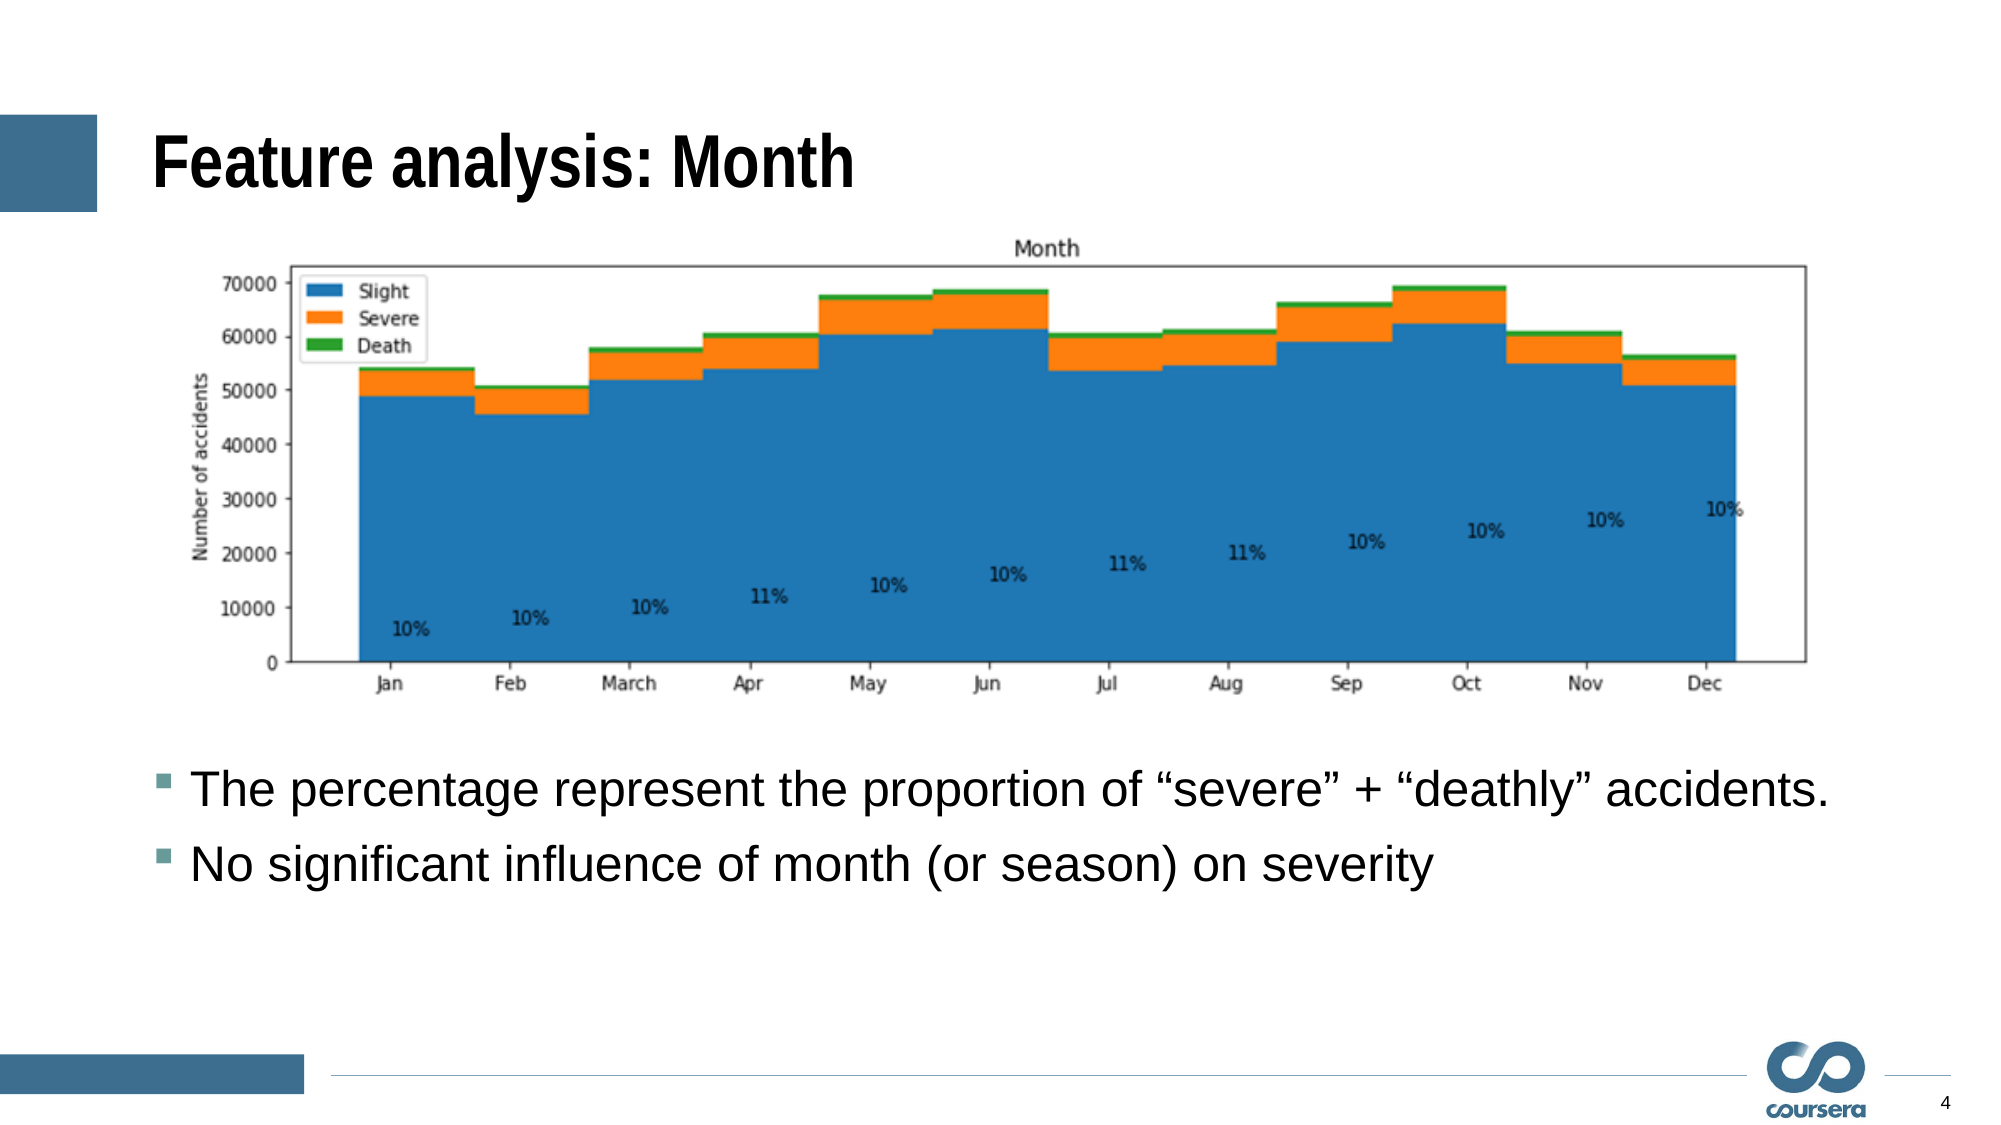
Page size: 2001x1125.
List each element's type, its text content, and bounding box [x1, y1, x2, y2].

picture [182, 226, 1818, 705]
title Feature analysis: Month [137, 99, 1863, 227]
picture [1762, 1023, 1870, 1125]
list The percentage represent the proportion of “severe” + “deathly” accidents. No significant influence of month (or season) on severity [137, 755, 1863, 1026]
slide_number 4 [1893, 1085, 1952, 1119]
